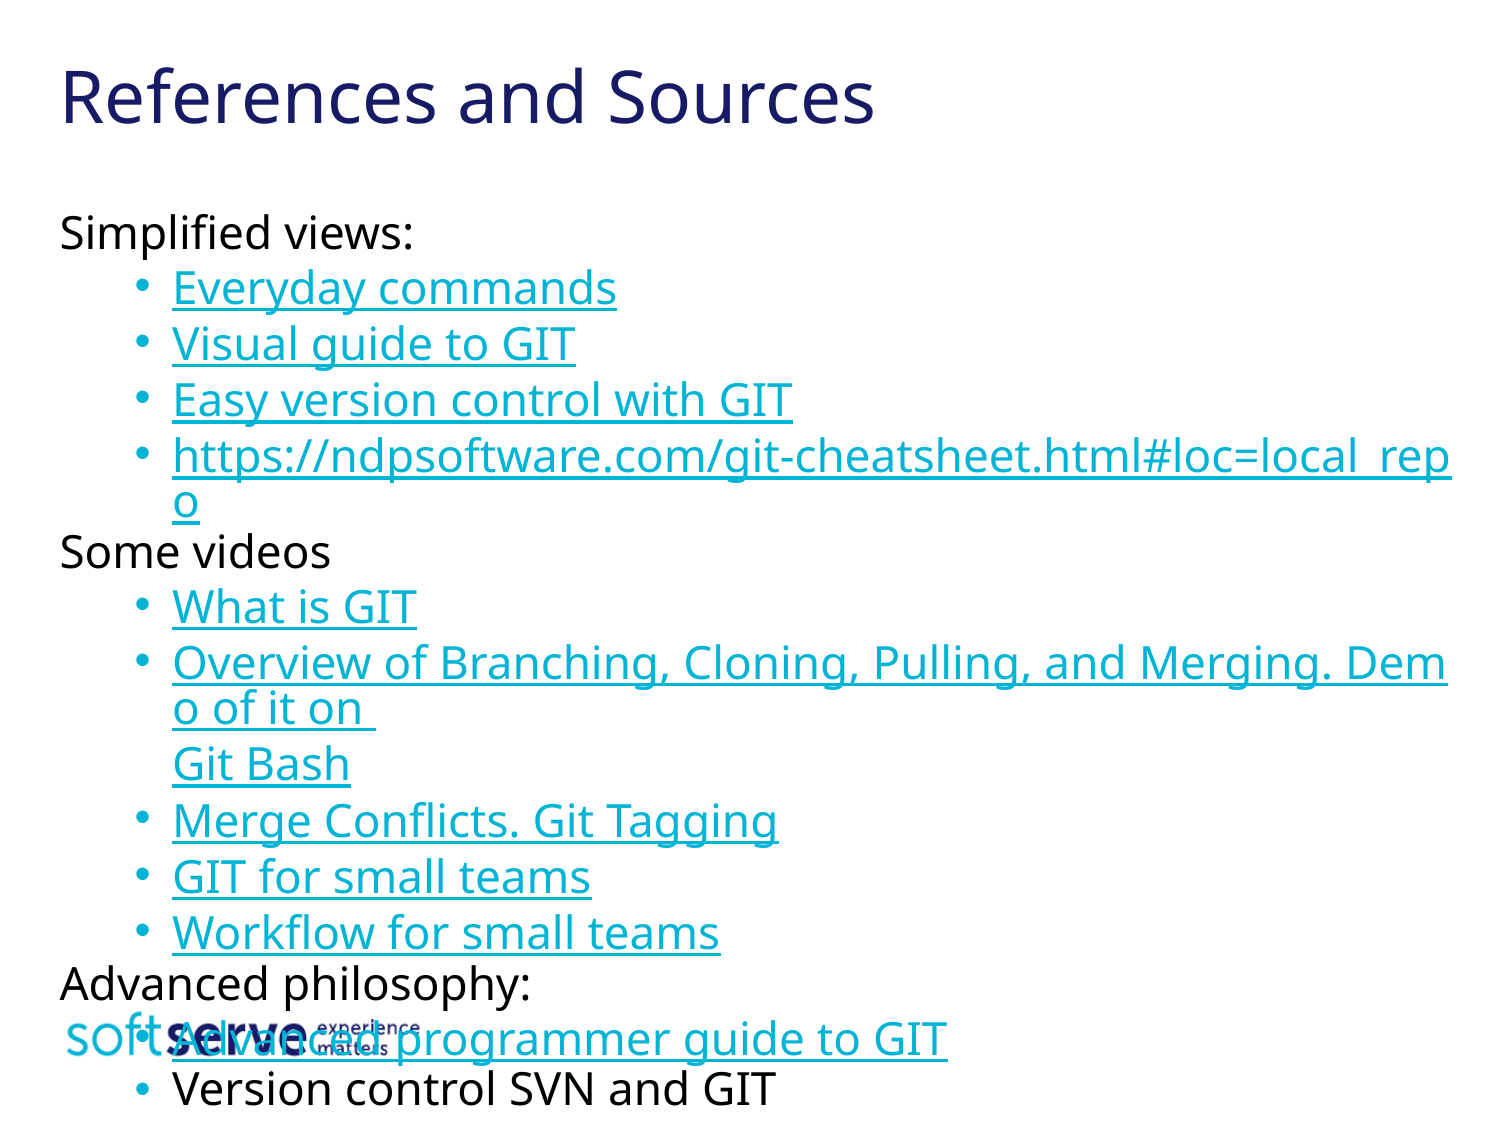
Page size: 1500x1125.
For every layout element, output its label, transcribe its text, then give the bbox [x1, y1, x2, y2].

list Simplified views: Everyday commands Visual guide to GIT Easy version control with GIT https://ndpsoftware.com/git-cheatsheet.html#loc=local_repo Some videos What is GIT Overview of Branching, Cloning, Pulling, and Merging. Demo of it on Git Bash Merge Conflicts. Git Tagging GIT for small teams Workflow for small teams Advanced philosophy: Advanced programmer guide to GIT Version control SVN and GIT [44, 202, 1468, 923]
title References and Sources [44, 56, 1468, 143]
